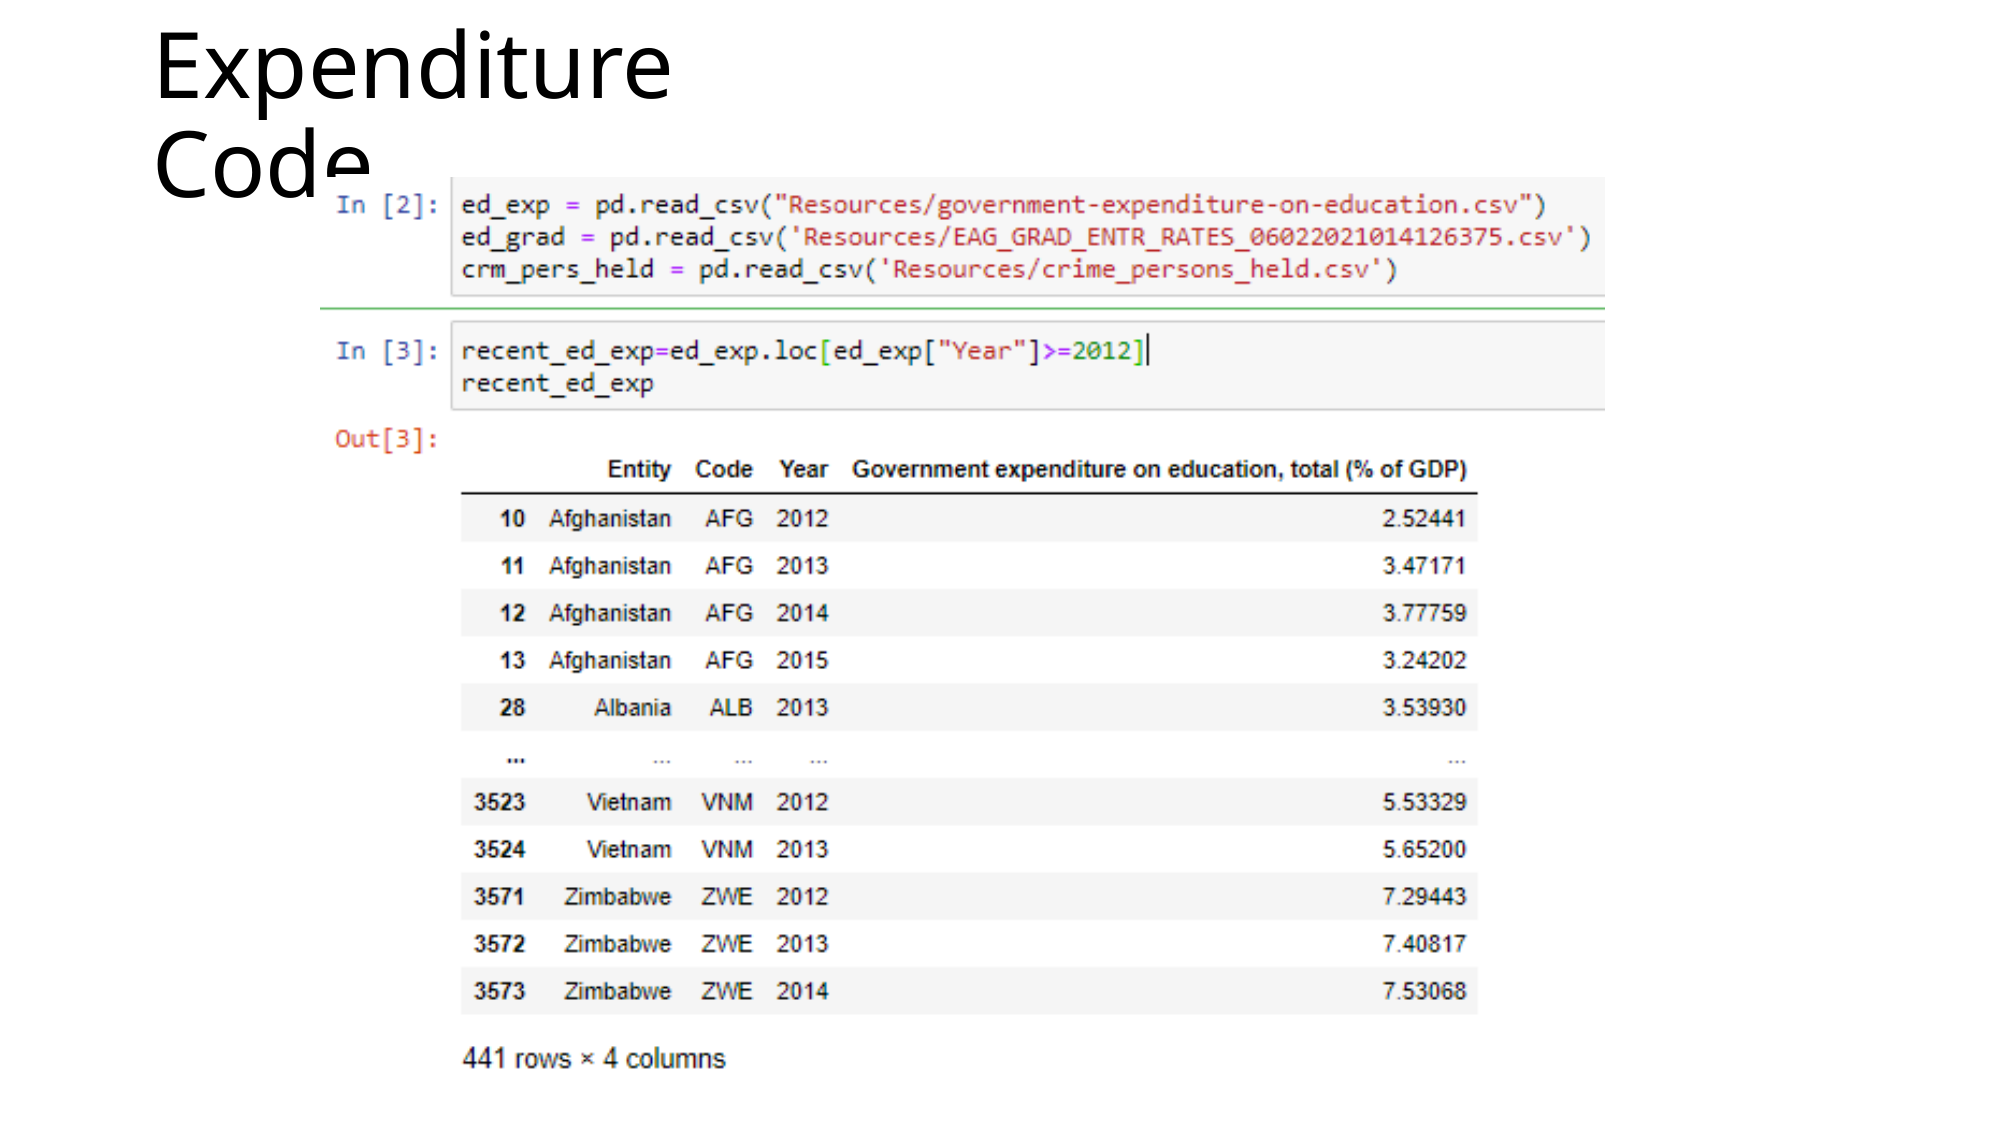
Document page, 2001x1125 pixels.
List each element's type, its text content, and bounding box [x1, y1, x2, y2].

picture [320, 177, 1605, 1088]
title Expenditure Code [137, 59, 838, 178]
